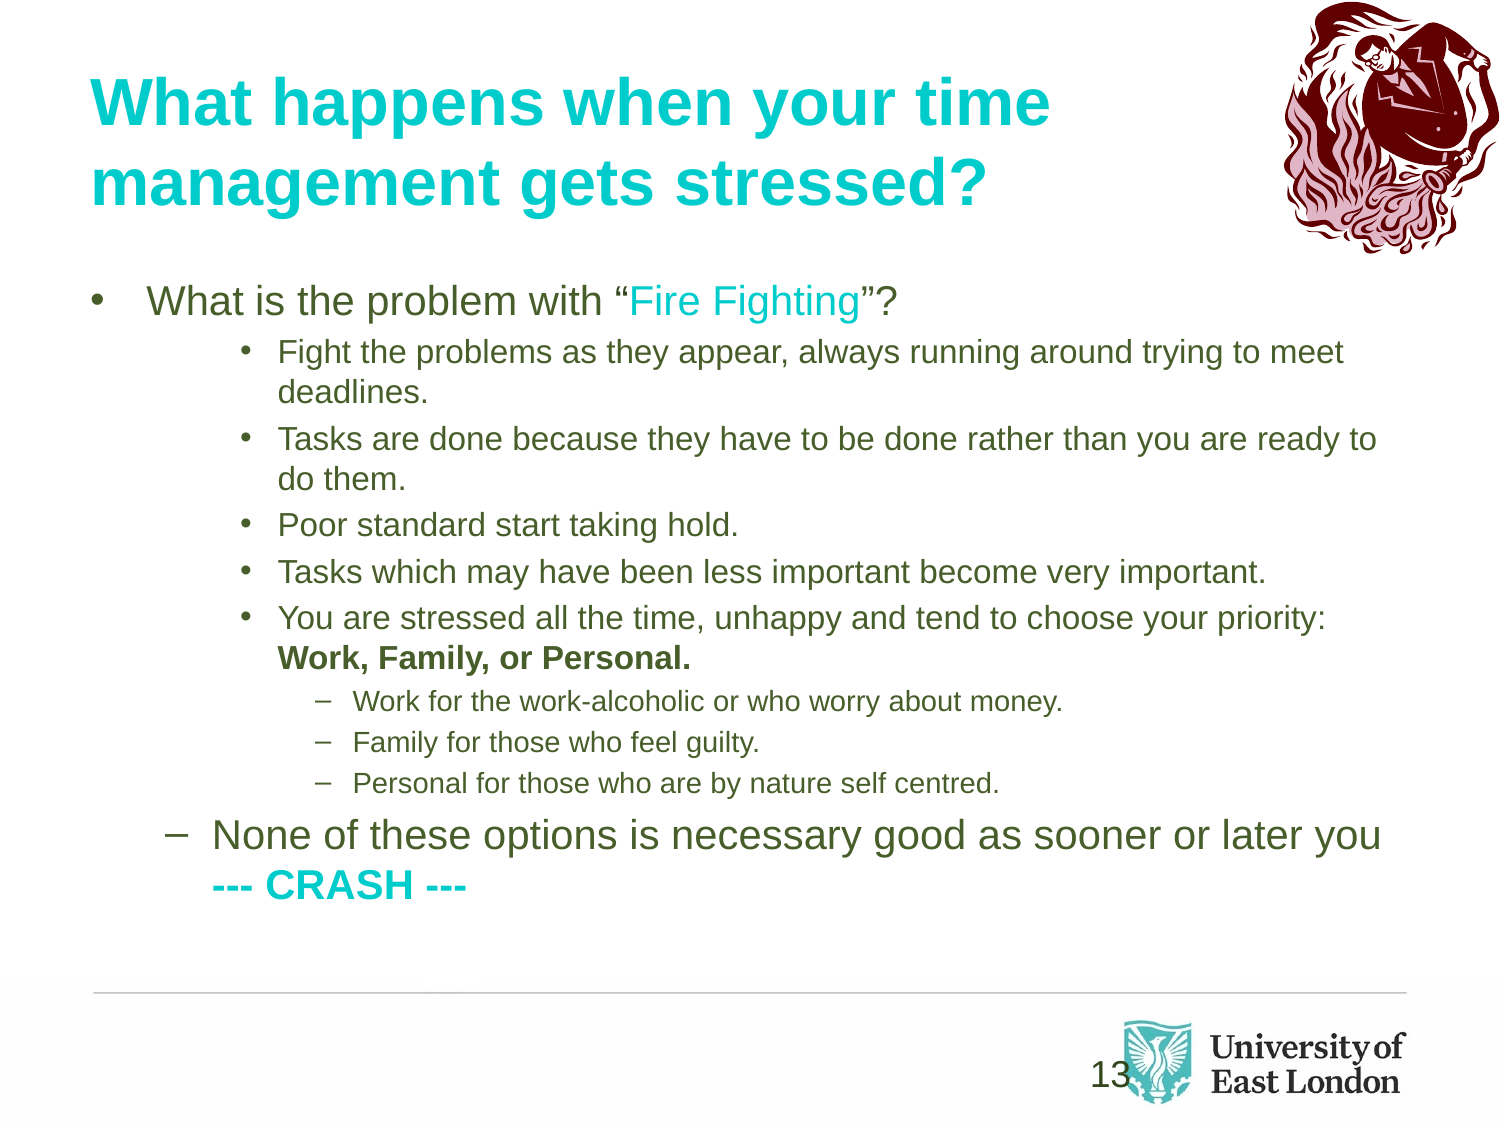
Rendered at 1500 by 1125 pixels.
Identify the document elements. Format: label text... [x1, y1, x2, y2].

list What is the problem with “Fire Fighting”? Fight the problems as they appear, always running around trying to meet deadlines. Tasks are done because they have to be done rather than you are ready to do them. Poor standard start taking hold. Tasks which may have been less important become very important. You are stressed all the time, unhappy and tend to choose your priority: Work, Family, or Personal. Work for the work-alcoholic or who worry about money. Family for those who feel guilty. Personal for those who are by nature self centred. None of these options is necessary good as sooner or later you --- CRASH --- [75, 266, 1425, 1009]
title What happens when your time management gets stressed? [75, 45, 1273, 233]
picture [0, 980, 1500, 1125]
picture [1279, 0, 1500, 256]
text_box 13 [1074, 1042, 1425, 1103]
